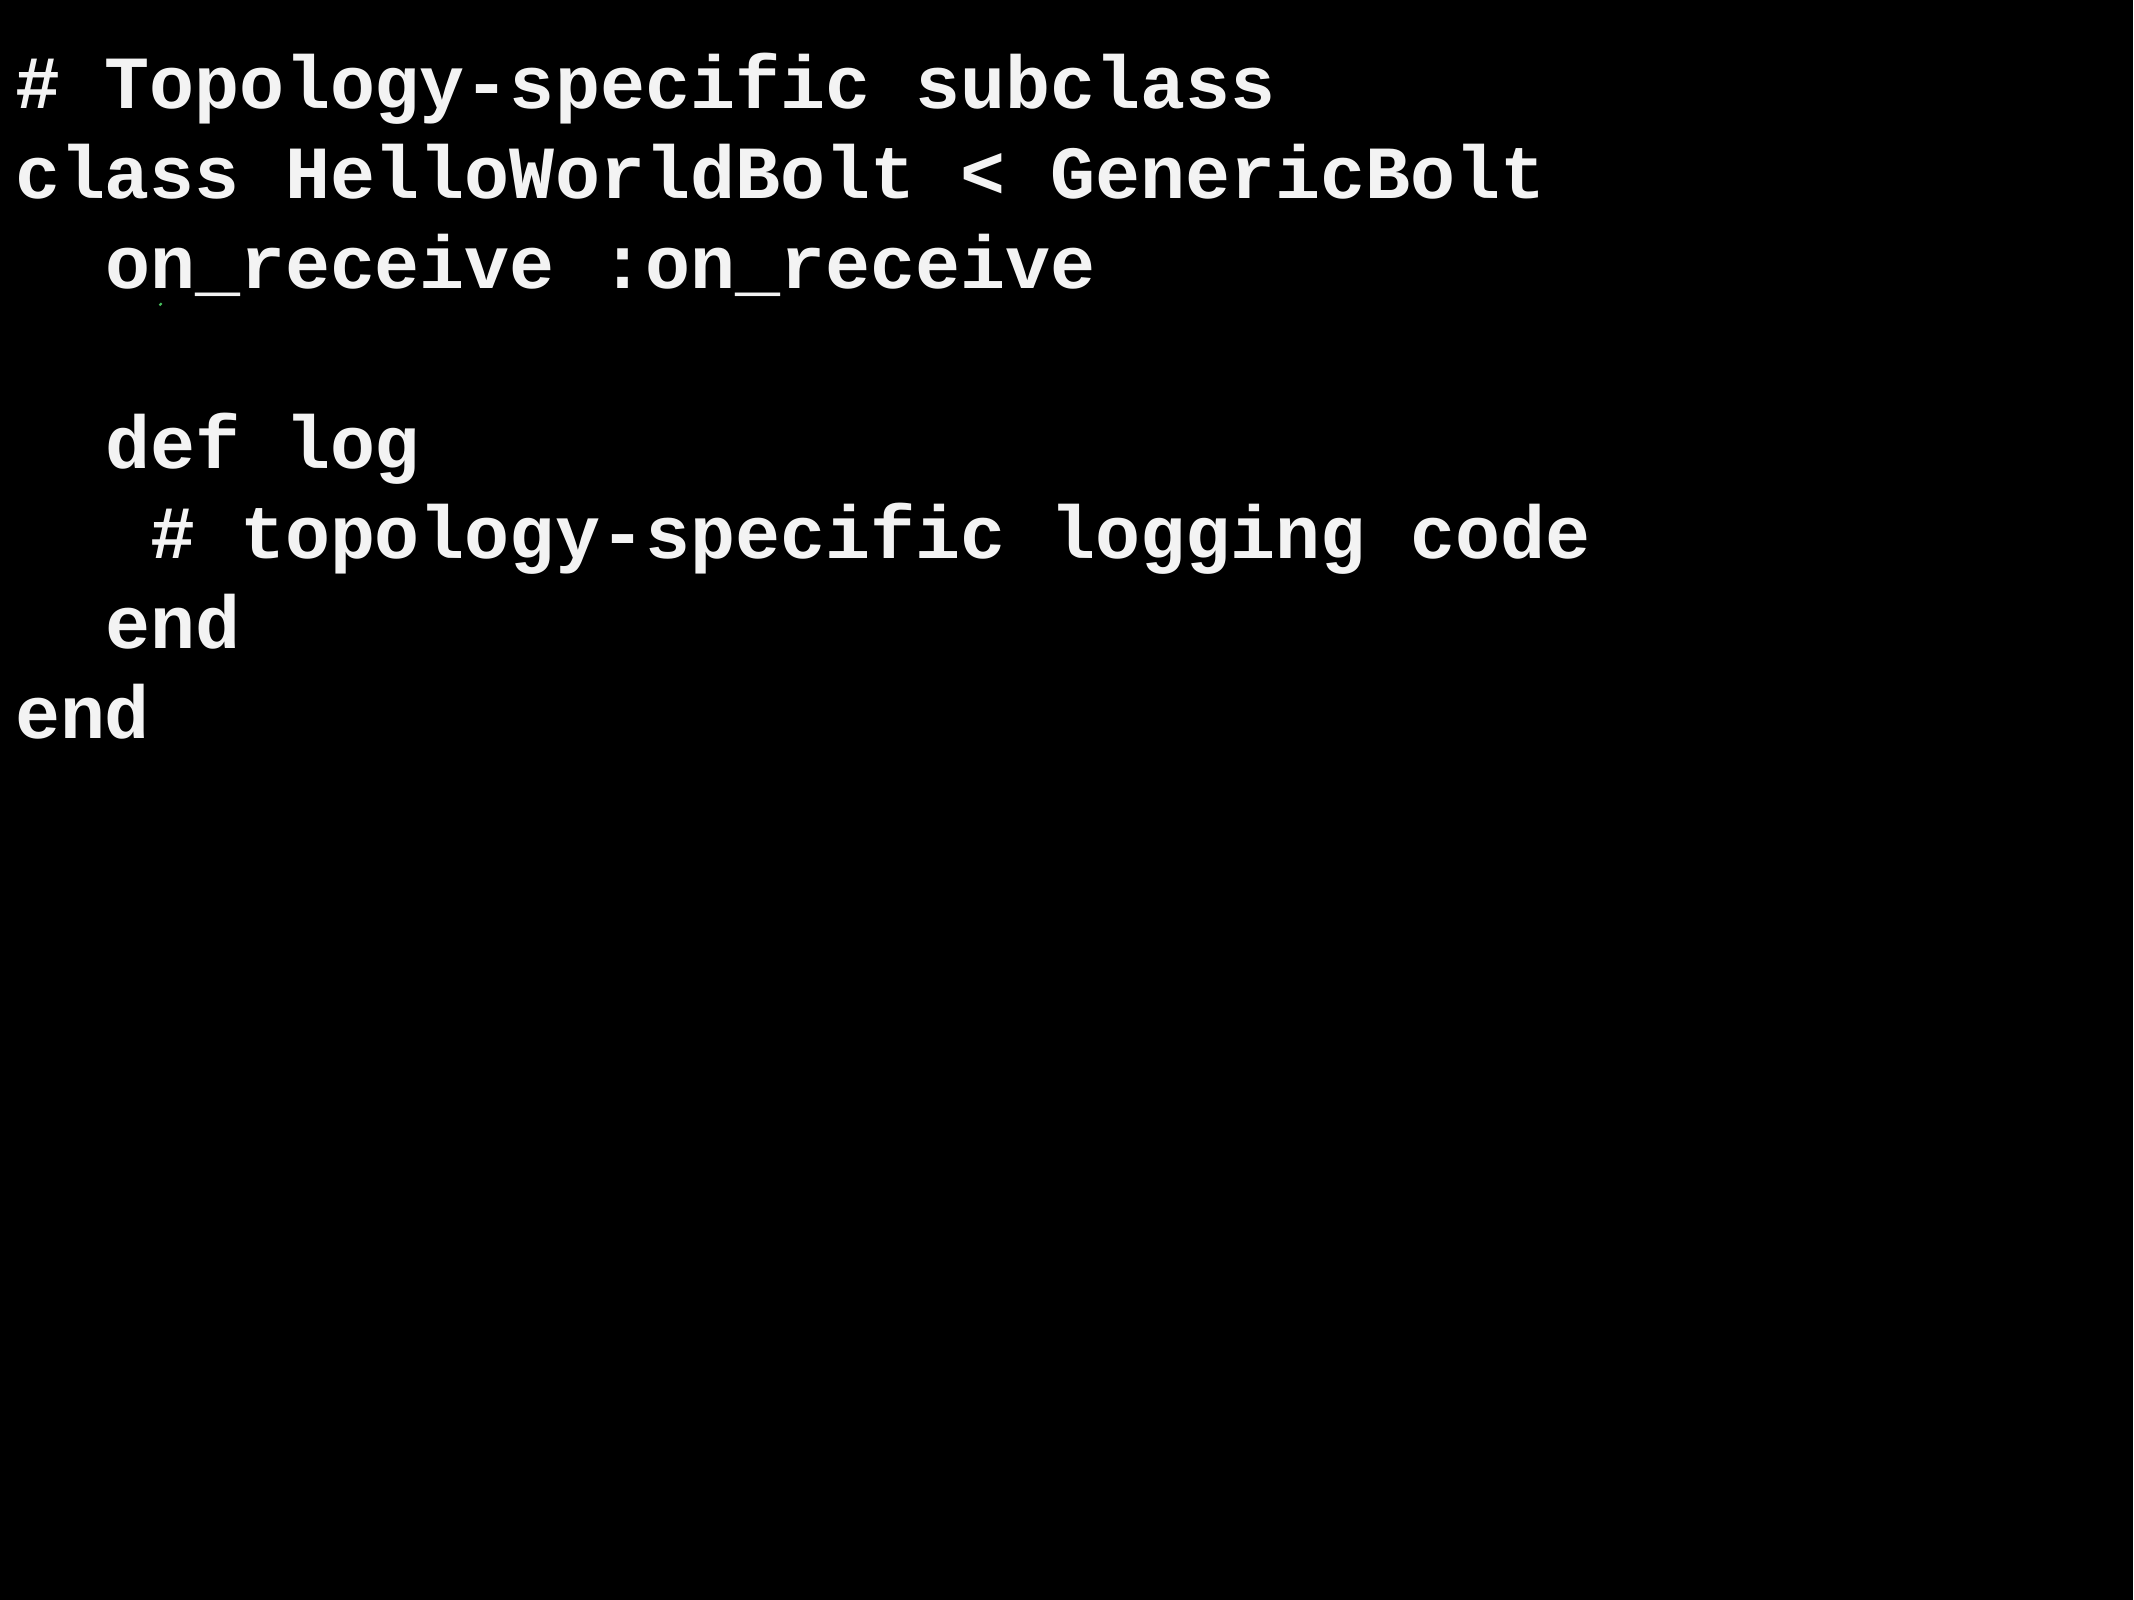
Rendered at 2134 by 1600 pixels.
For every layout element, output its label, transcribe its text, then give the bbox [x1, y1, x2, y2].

text_box # Topology-specific subclass class HelloWorldBolt < GenericBolt on_receive :on_receive def log # topology-specific logging code end end [0, 18, 2067, 1582]
